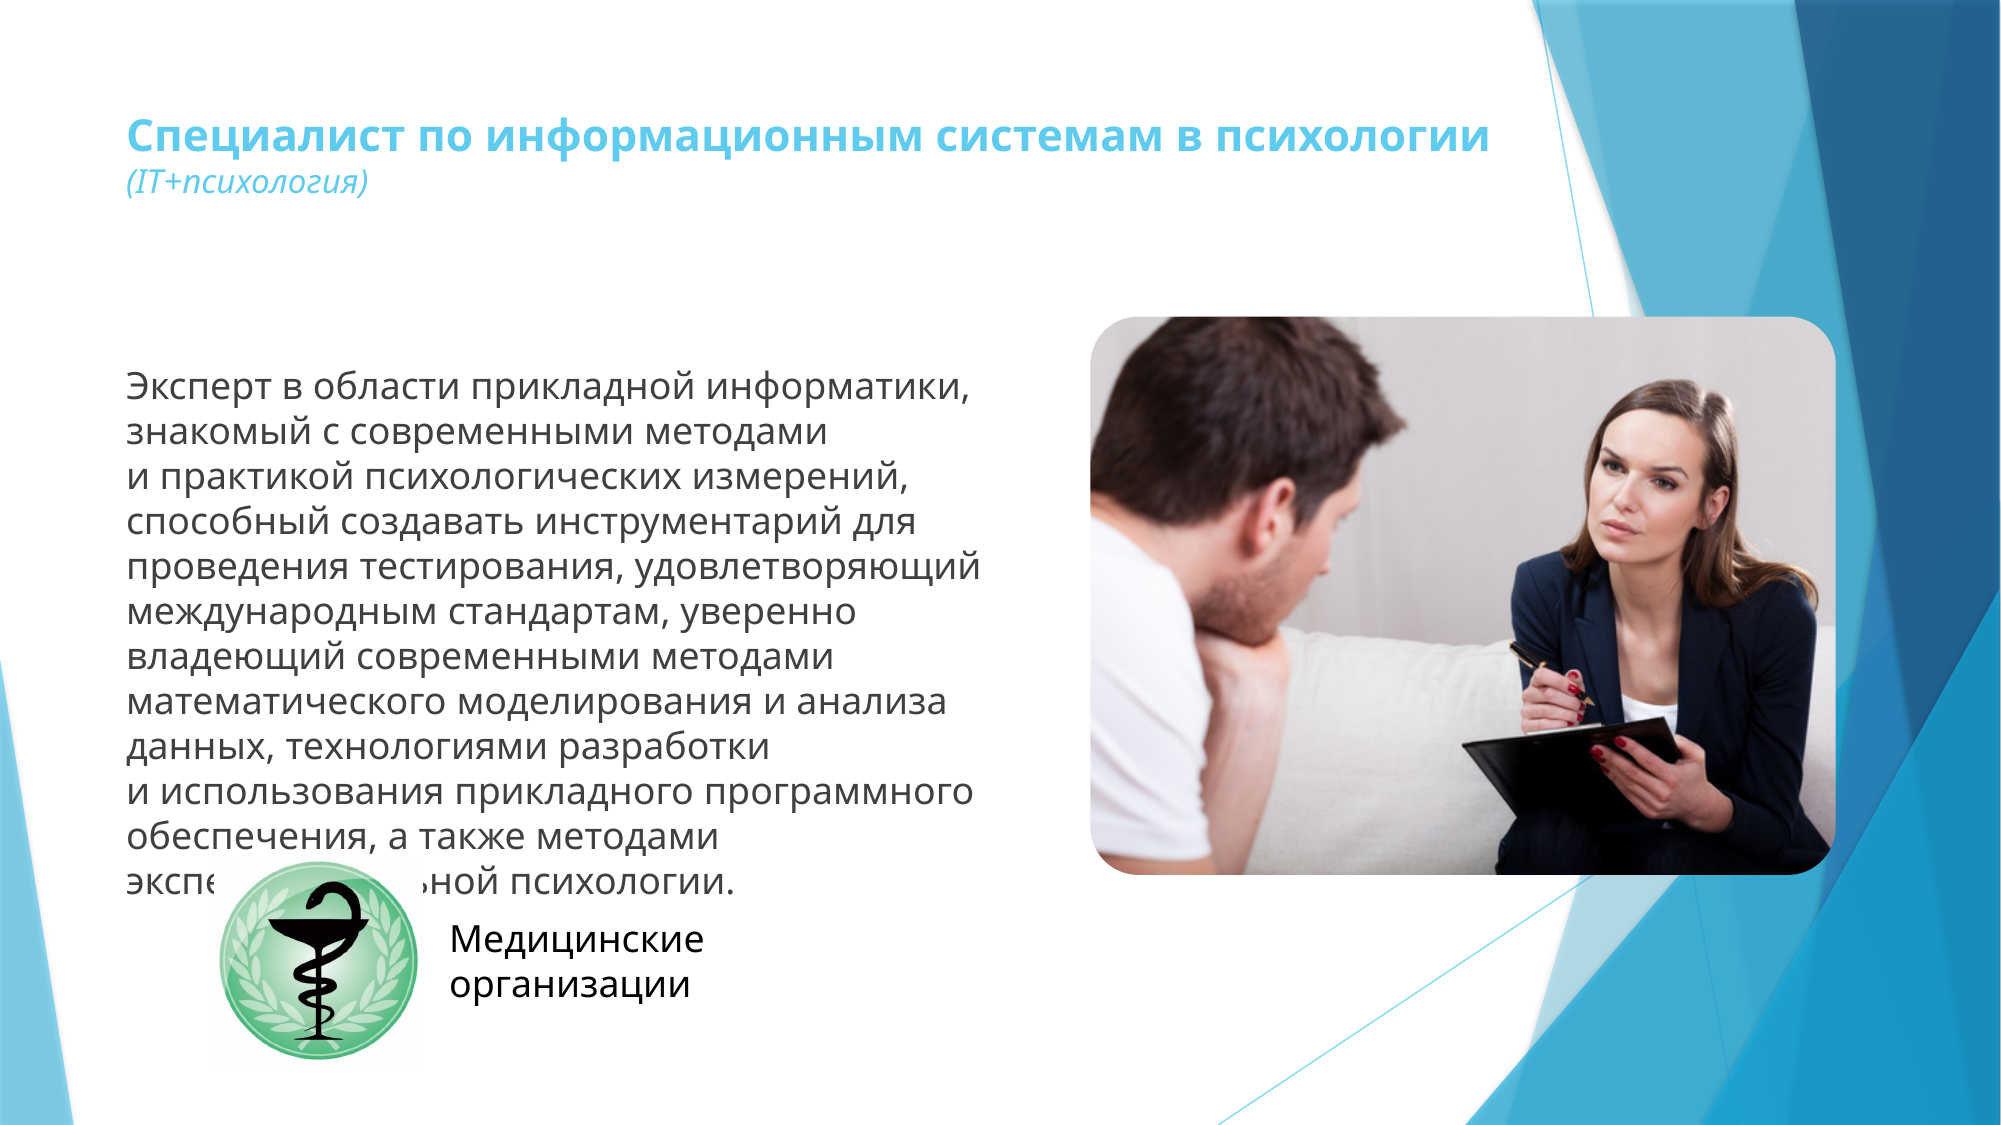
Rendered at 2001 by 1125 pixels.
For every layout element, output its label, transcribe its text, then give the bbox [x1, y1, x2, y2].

list Эксперт в области прикладной информатики, знакомый с современными методами и практикой психологических измерений, способный создавать инструментарий для проведения тестирования, удовлетворяющий международным стандартам, уверенно владеющий современными методами математического моделирования и анализа данных, технологиями разработки и использования прикладного программного обеспечения, а также методами экспериментальной психологии. [111, 354, 1053, 992]
text_box Медицинские организации [434, 907, 730, 1013]
picture [1089, 316, 1837, 876]
picture [214, 856, 423, 1065]
title Специалист по информационным системам в психологии (IT+психология) [111, 99, 1522, 317]
